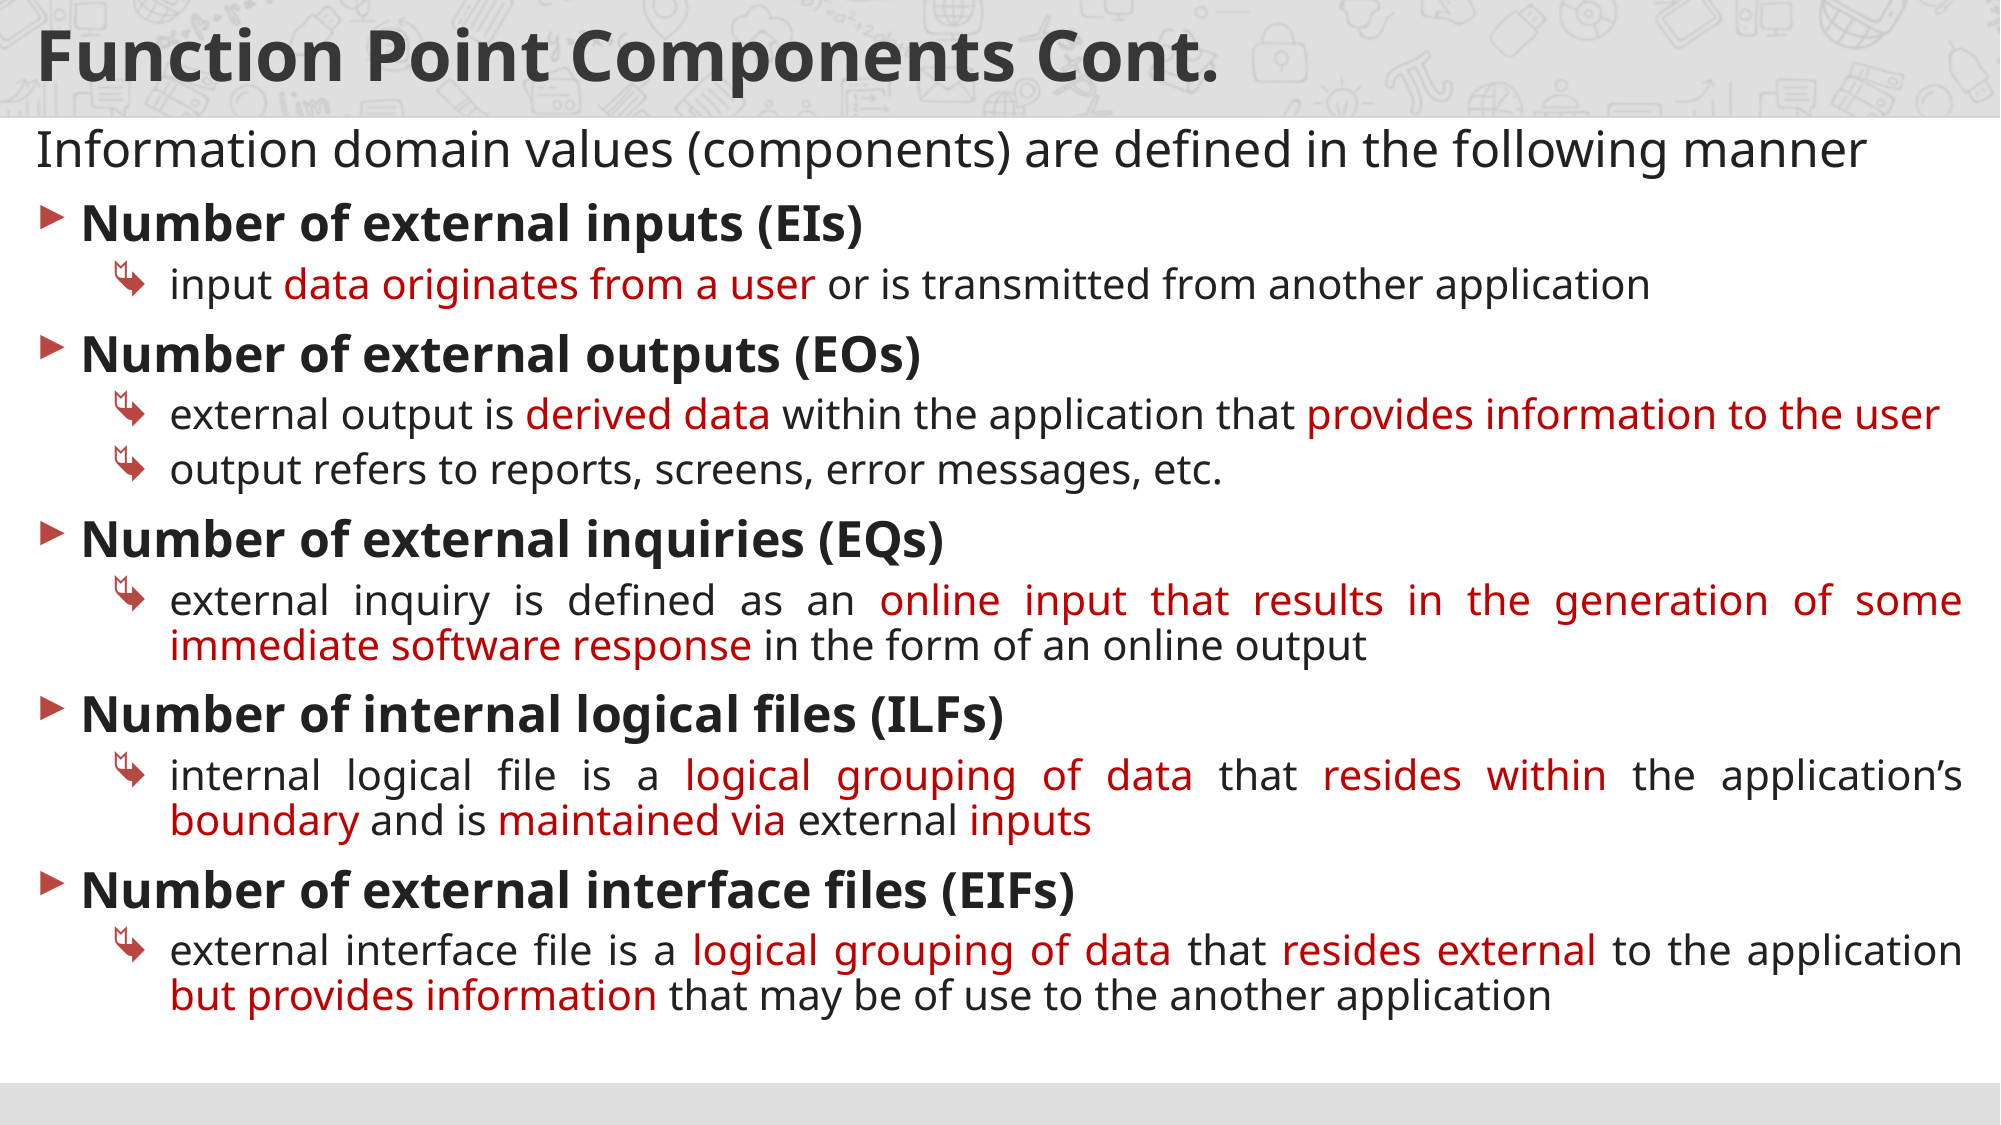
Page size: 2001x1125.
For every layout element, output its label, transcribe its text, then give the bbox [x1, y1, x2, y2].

list Information domain values (components) are defined in the following manner Number of external inputs (EIs) input data originates from a user or is transmitted from another application Number of external outputs (EOs) external output is derived data within the application that provides information to the user output refers to reports, screens, error messages, etc. Number of external inquiries (EQs) external inquiry is defined as an online input that results in the generation of some immediate software response in the form of an online output Number of internal logical files (ILFs) internal logical file is a logical grouping of data that resides within the application’s boundary and is maintained via external inputs Number of external interface files (EIFs) external interface file is a logical grouping of data that resides external to the application but provides information that may be of use to the another application [21, 116, 1979, 1034]
title Function Point Components Cont. [0, 0, 2000, 117]
